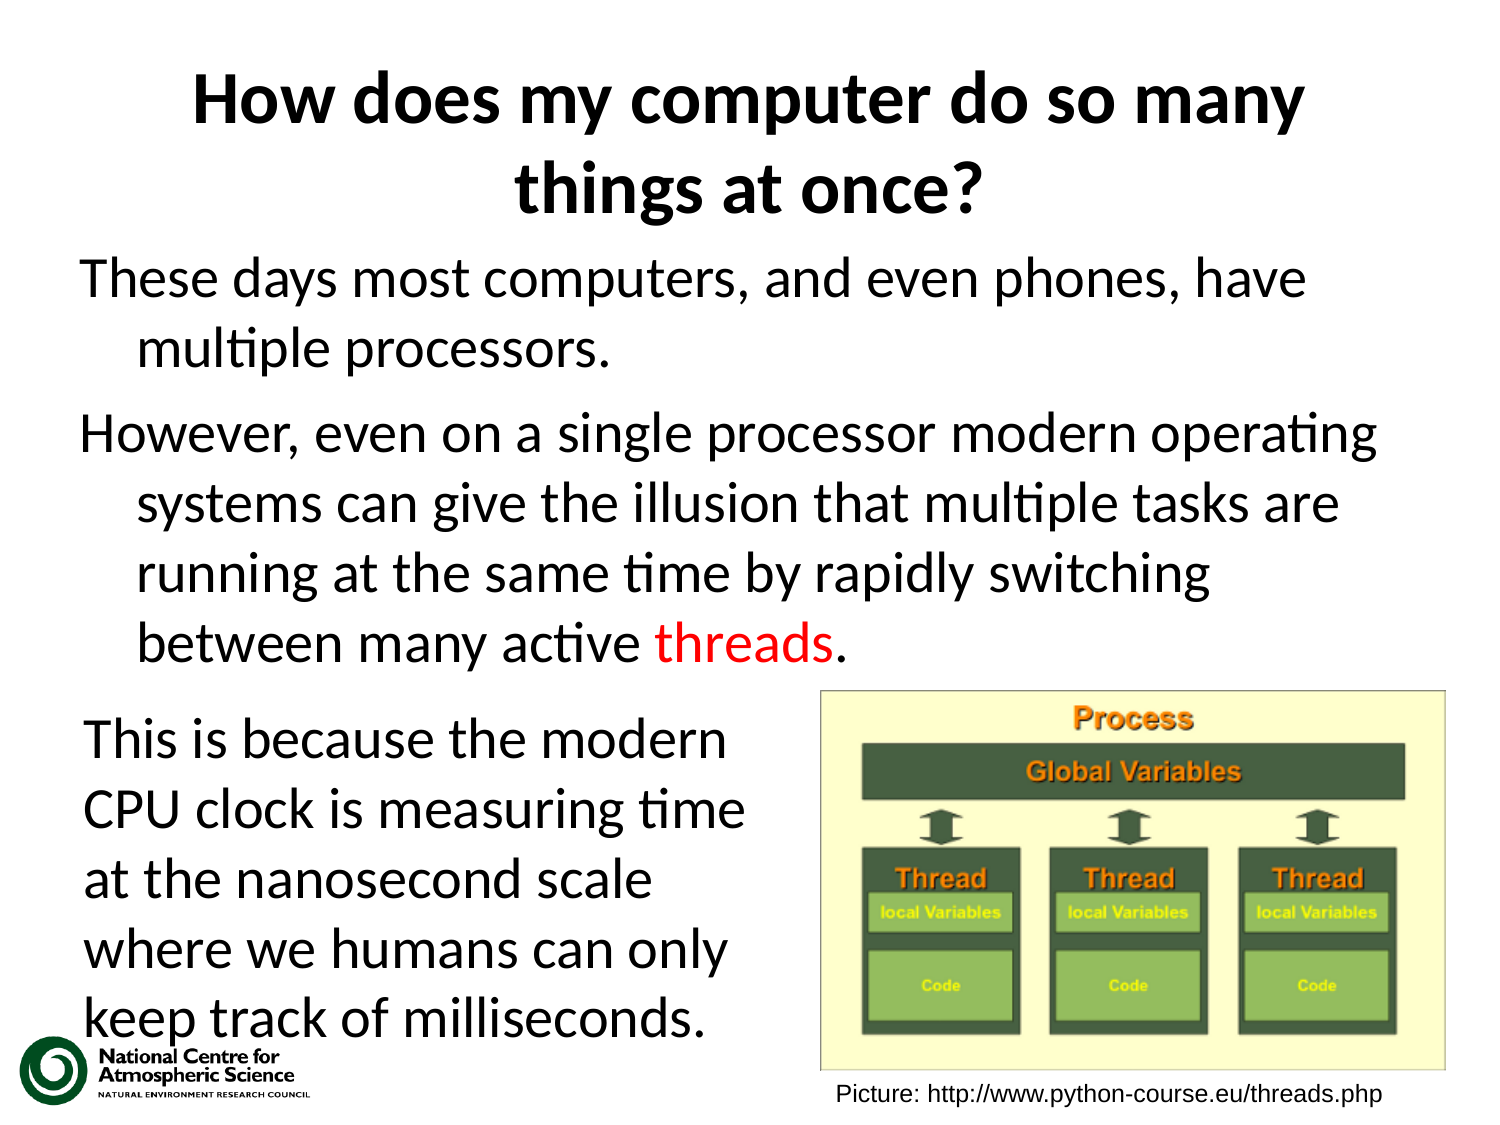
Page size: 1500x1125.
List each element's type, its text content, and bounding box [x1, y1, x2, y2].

text_box This is because the modern CPU clock is measuring time at the nanosecond scale where we humans can only keep track of milliseconds. [68, 692, 798, 1125]
picture [17, 1034, 68, 1106]
list These days most computers, and even phones, have multiple processors. However, even on a single processor modern operating systems can give the illusion that multiple tasks are running at the same time by rapidly switching between many active threads. [64, 231, 1415, 705]
picture [820, 690, 1446, 1071]
title How does my computer do so many things at once? [75, 45, 1425, 233]
text_box Picture: http://www.python-course.eu/threads.php [820, 1070, 1483, 1115]
